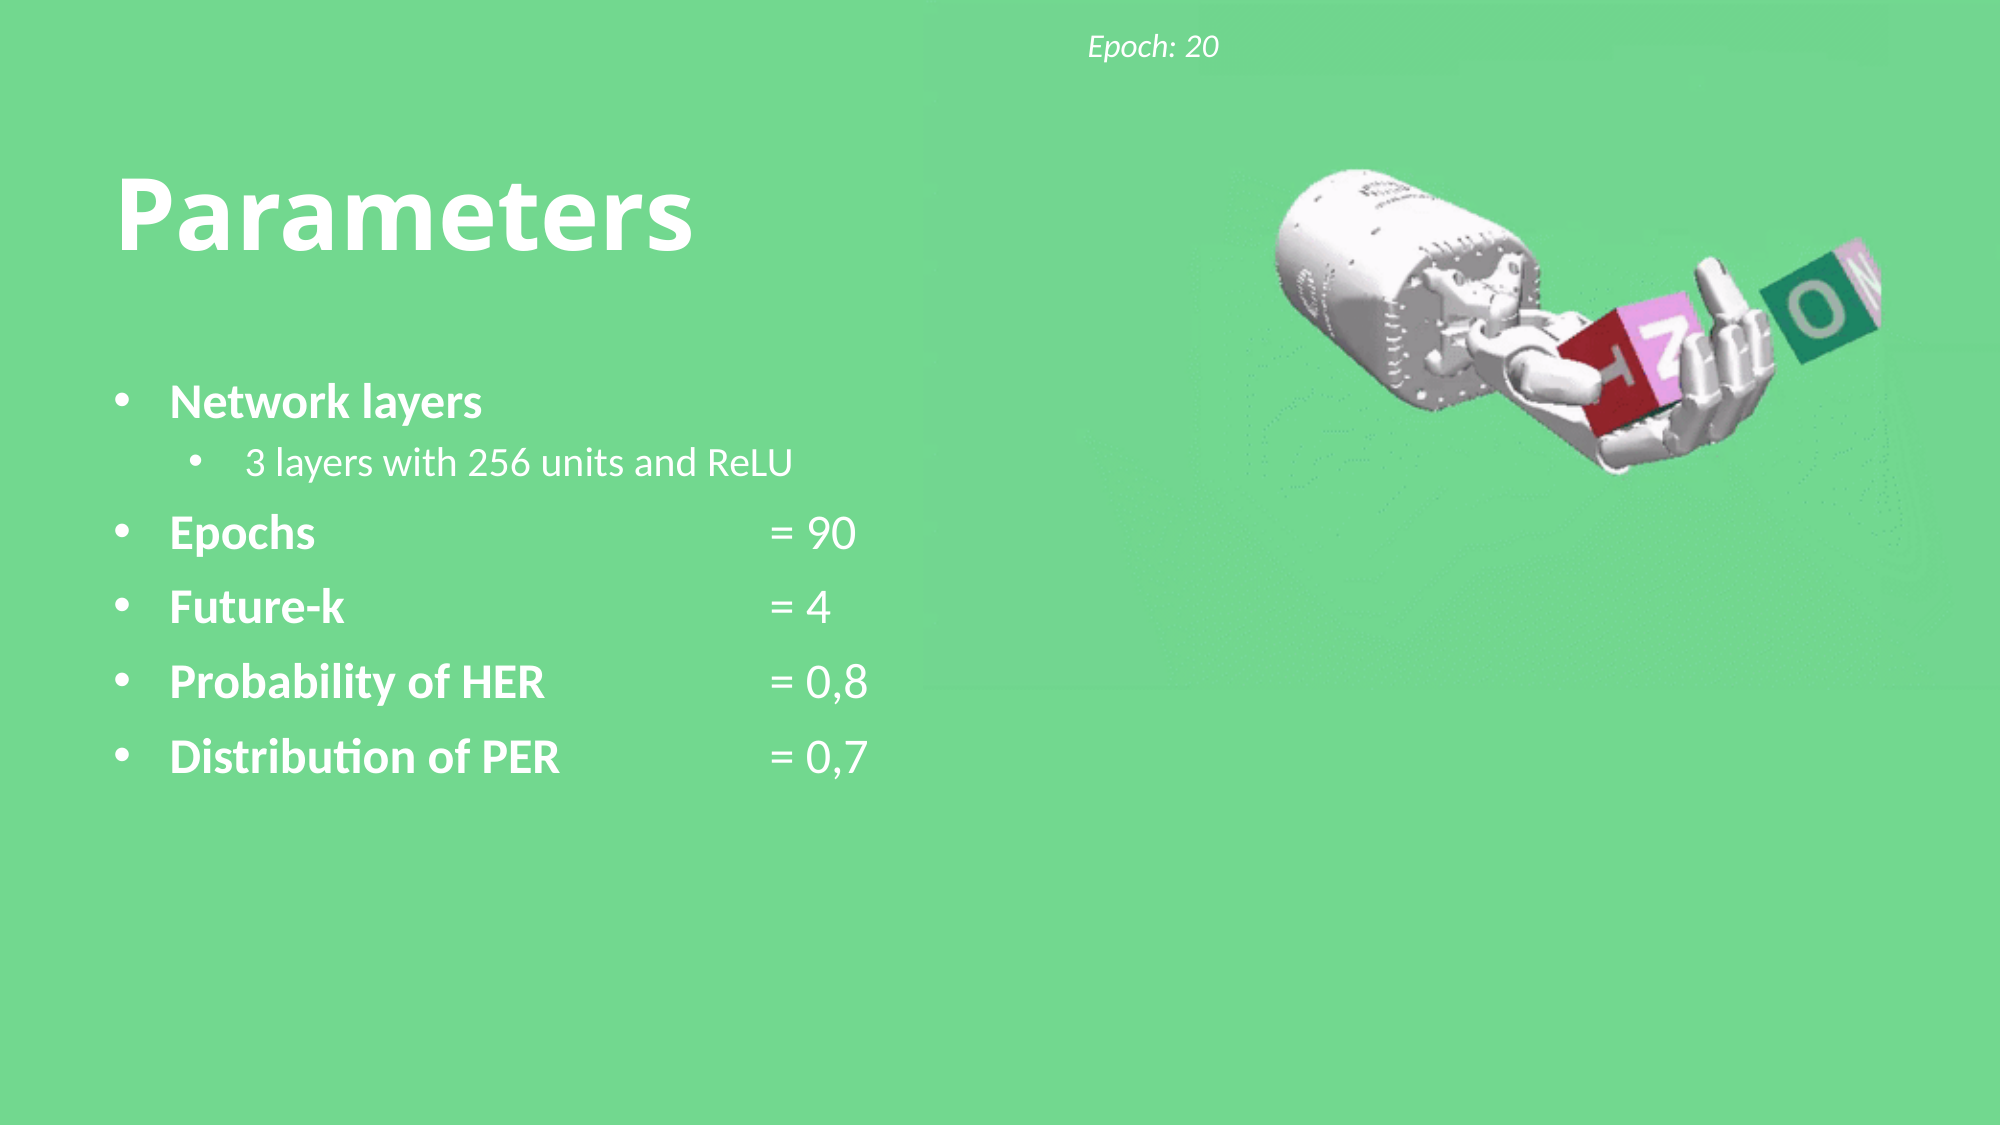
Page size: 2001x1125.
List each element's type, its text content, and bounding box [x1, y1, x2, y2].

picture [923, 0, 2000, 690]
text_box Parameters [98, 142, 917, 280]
text_box Network layers 3 layers with 256 units and ReLU Epochs = 90 Future-k = 4 Probability of HER = 0,8 Distribution of PER = 0,7 [98, 368, 1105, 1011]
